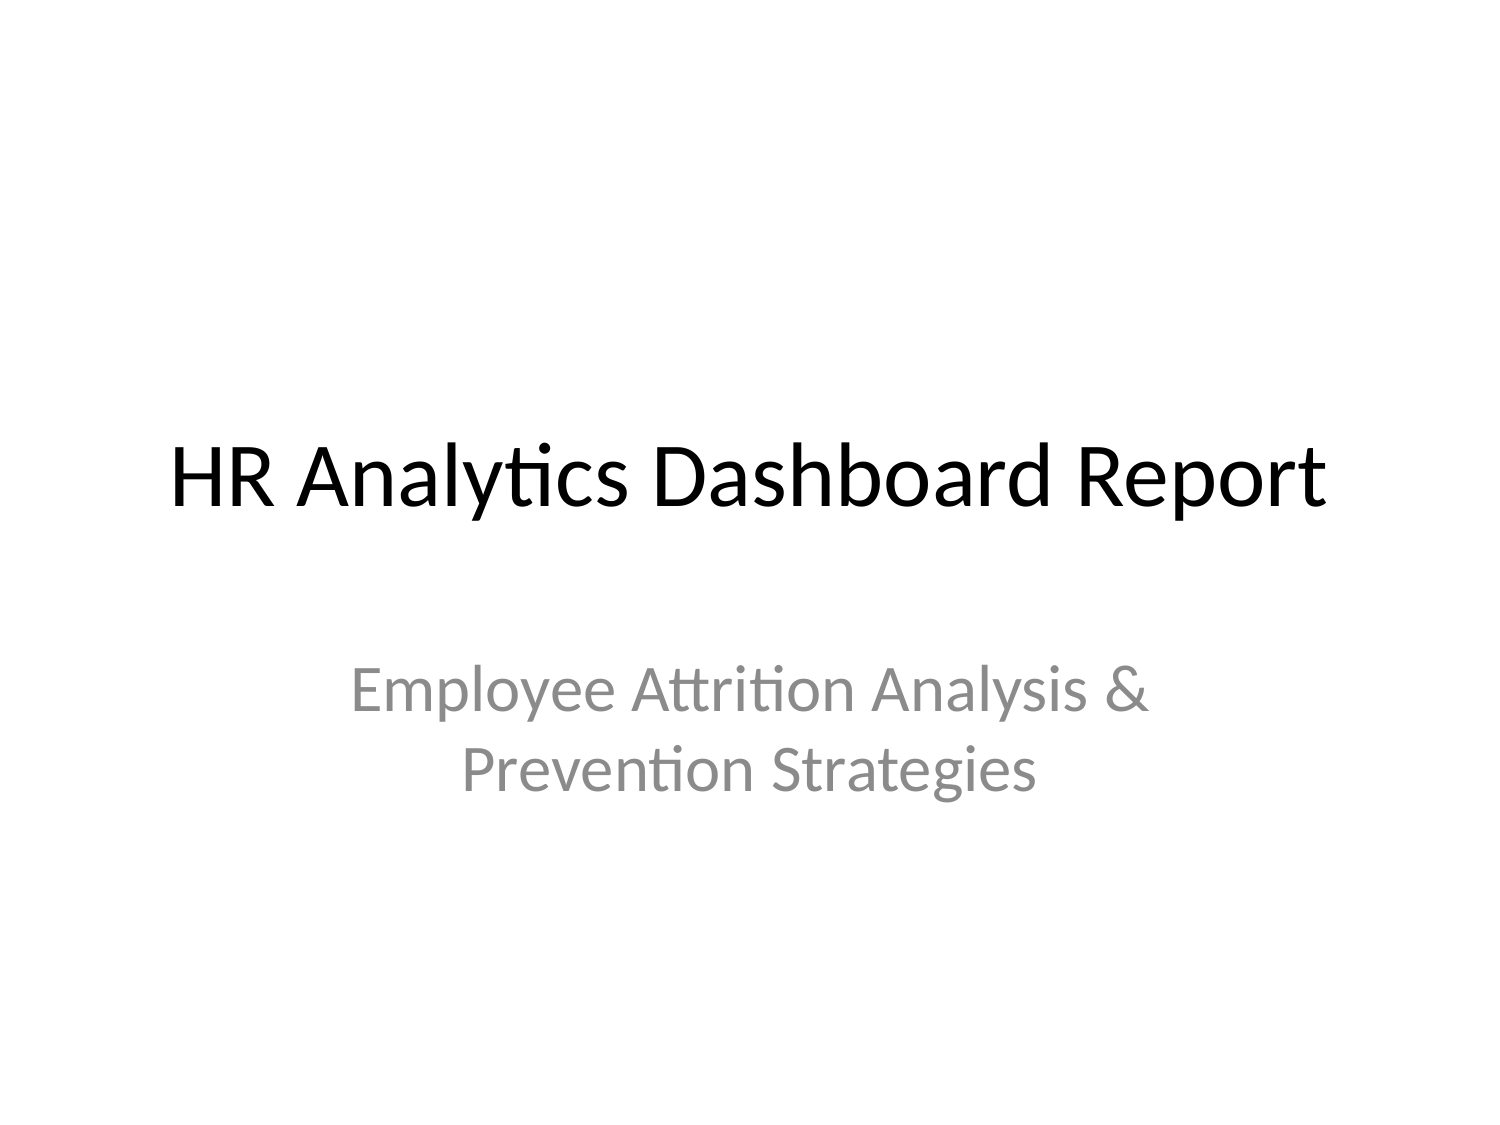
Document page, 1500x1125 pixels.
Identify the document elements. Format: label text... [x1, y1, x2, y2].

title HR Analytics Dashboard Report [112, 349, 1388, 591]
subtitle Employee Attrition Analysis & Prevention Strategies [225, 637, 1275, 925]
